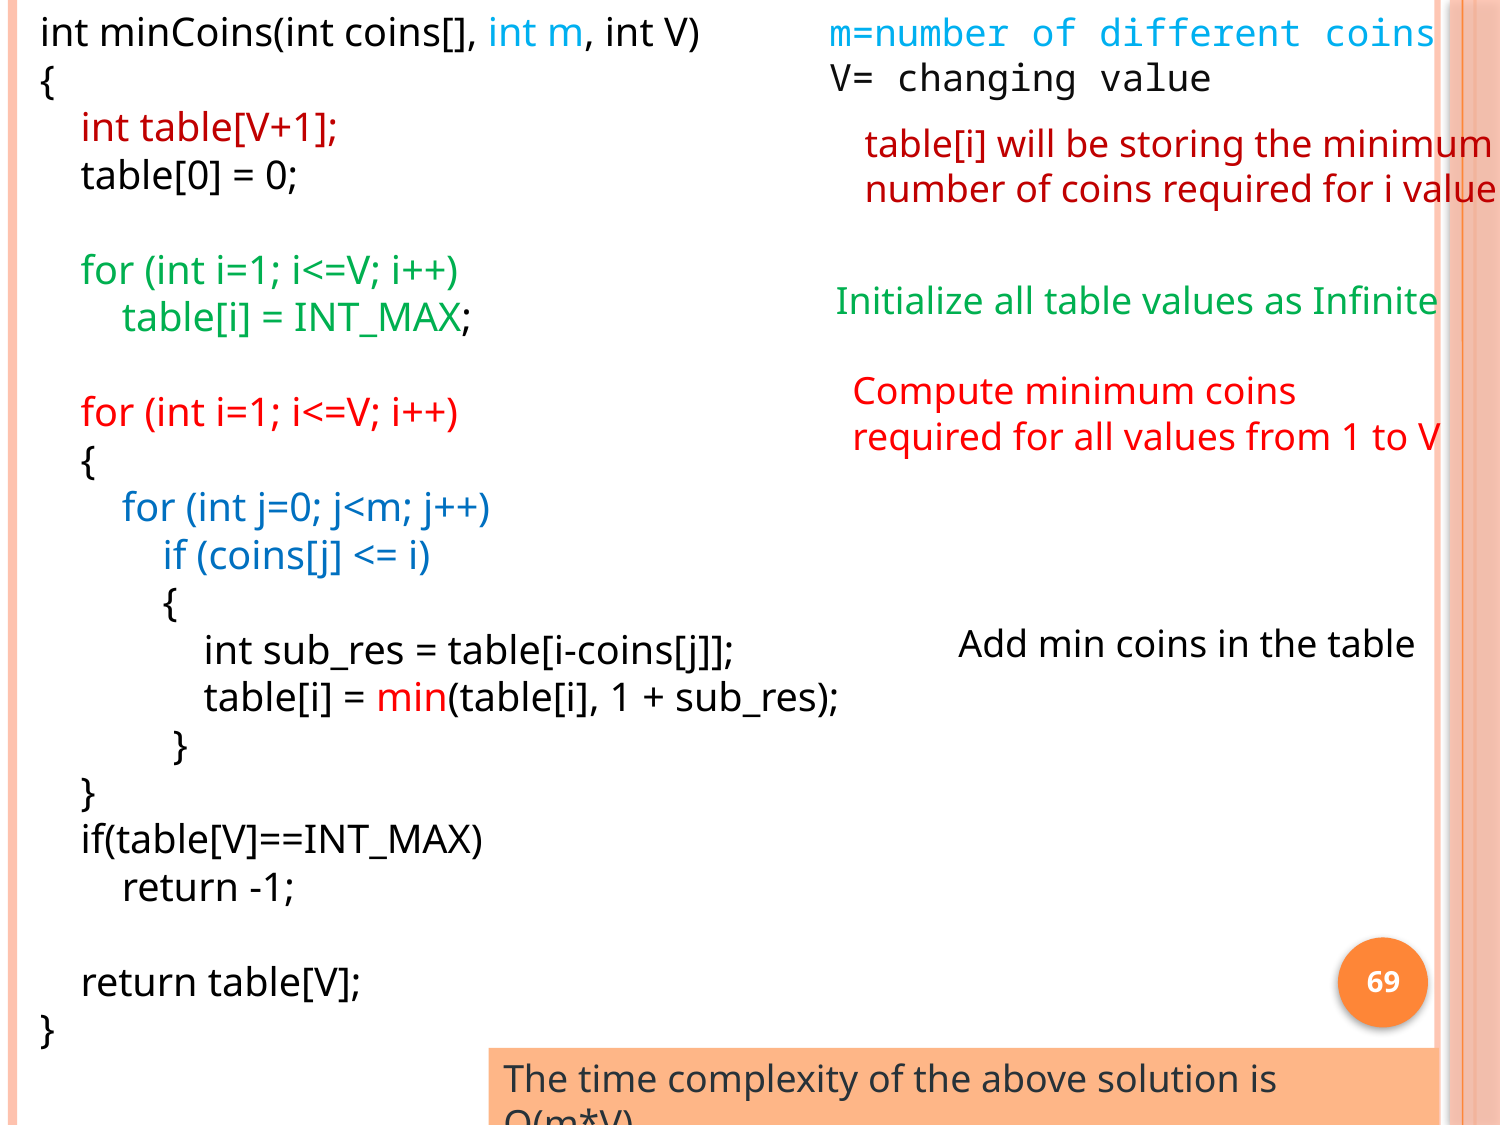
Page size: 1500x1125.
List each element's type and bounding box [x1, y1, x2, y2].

text_box [24, 0, 1500, 1125]
slide_number [1333, 940, 1434, 1026]
